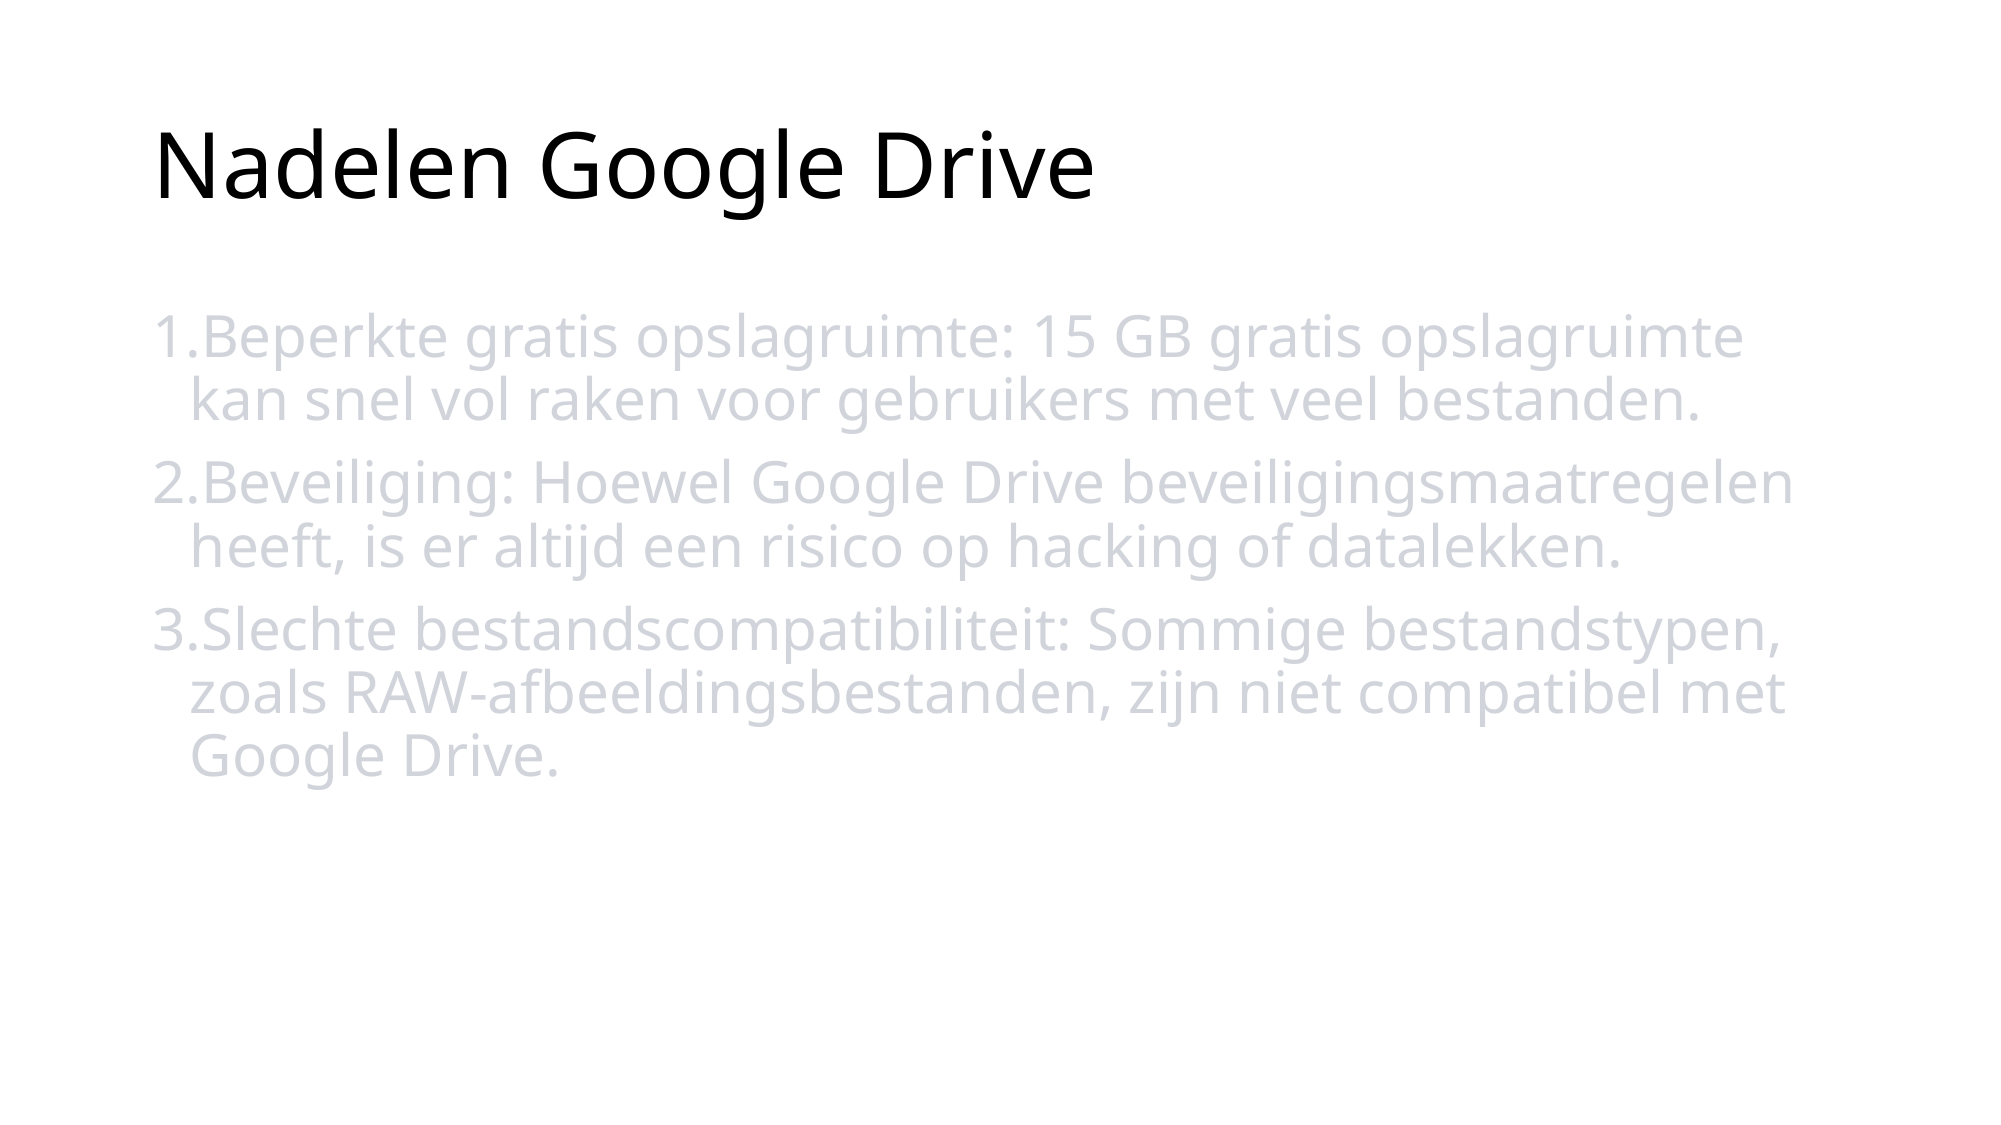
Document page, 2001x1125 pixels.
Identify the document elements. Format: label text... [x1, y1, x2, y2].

title Nadelen Google Drive [137, 59, 1863, 278]
list Beperkte gratis opslagruimte: 15 GB gratis opslagruimte kan snel vol raken voor gebruikers met veel bestanden. Beveiliging: Hoewel Google Drive beveiligingsmaatregelen heeft, is er altijd een risico op hacking of datalekken. Slechte bestandscompatibiliteit: Sommige bestandstypen, zoals RAW-afbeeldingsbestanden, zijn niet compatibel met Google Drive. [137, 299, 1863, 1014]
